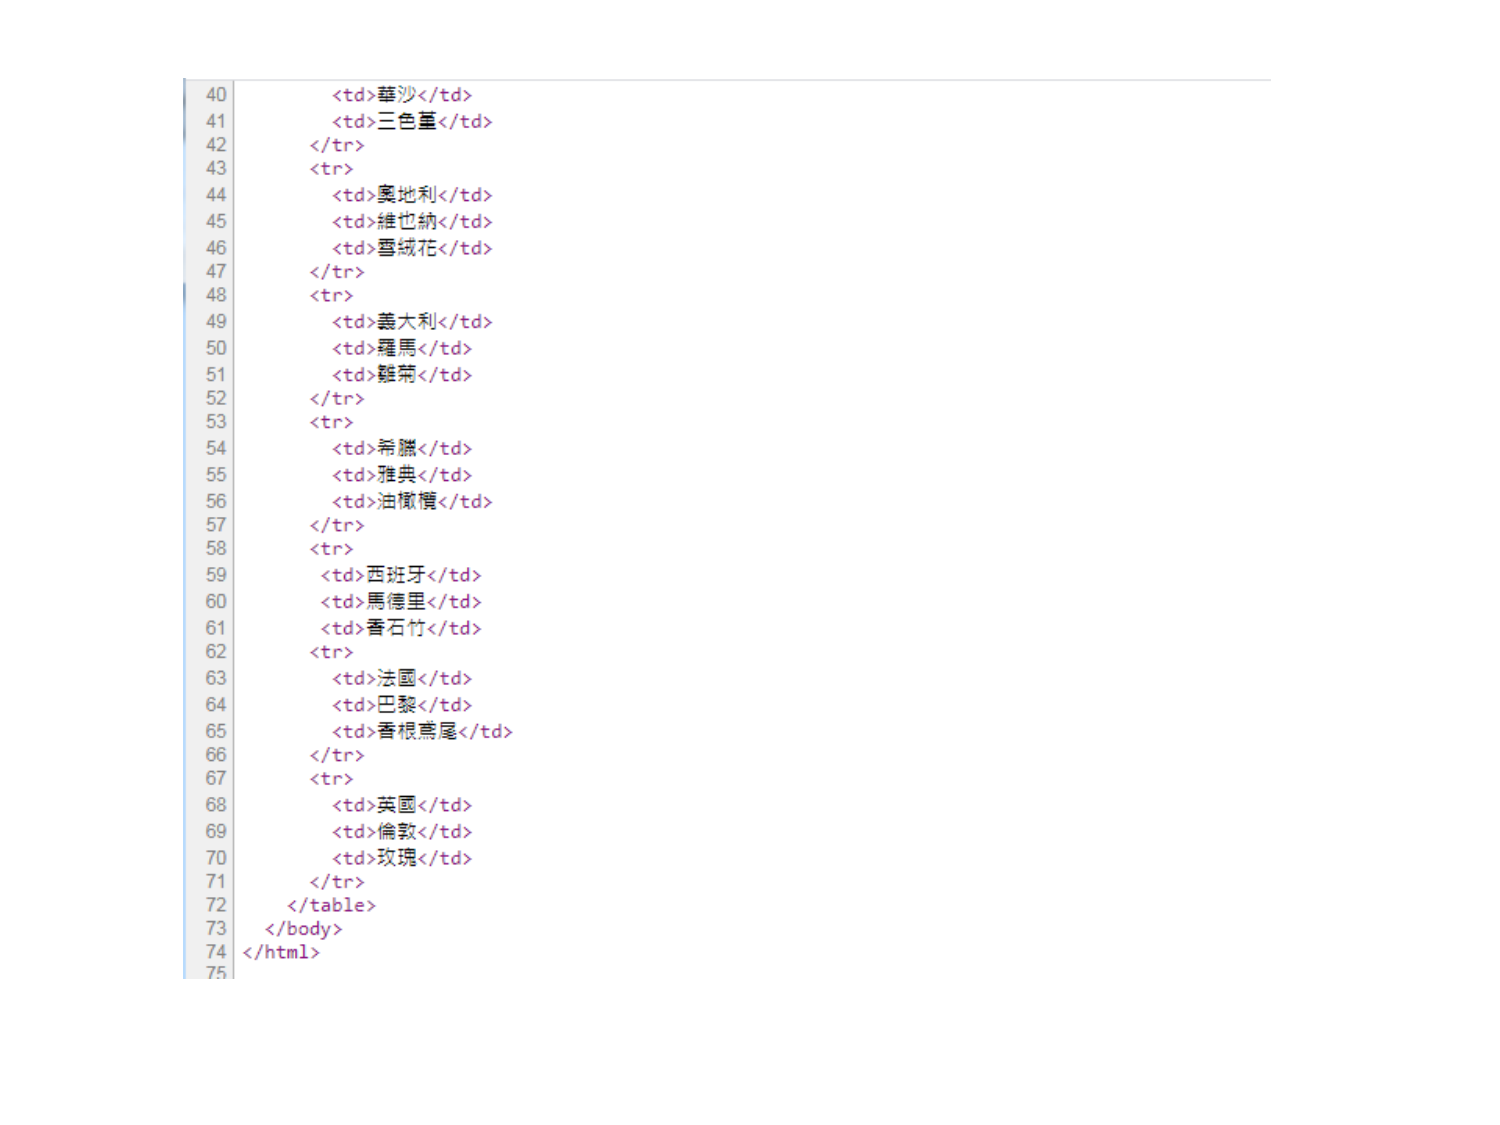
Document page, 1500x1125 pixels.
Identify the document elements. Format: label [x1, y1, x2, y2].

picture [182, 77, 1271, 979]
